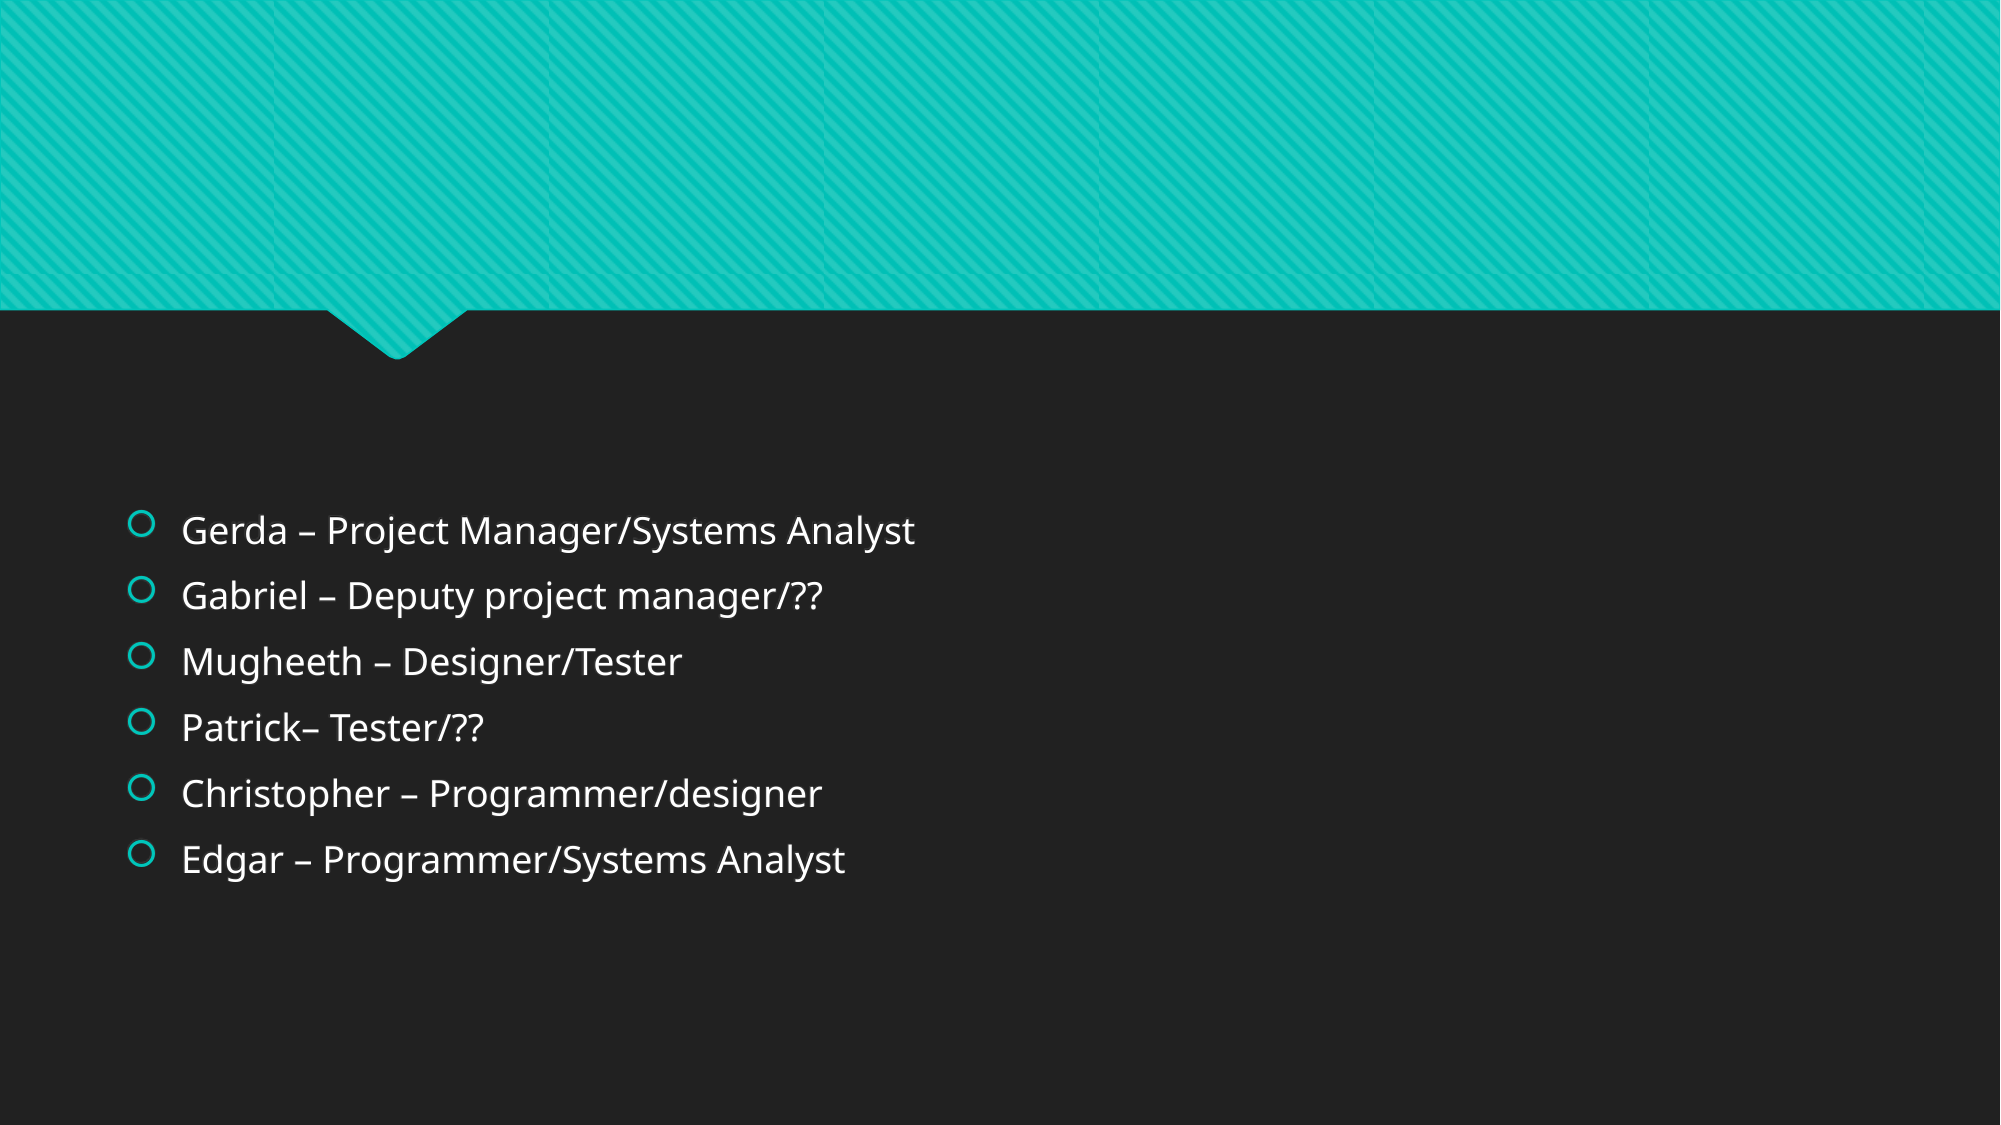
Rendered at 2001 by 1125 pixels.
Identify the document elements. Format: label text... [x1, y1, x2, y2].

list Gerda – Project Manager/Systems Analyst Gabriel – Deputy project manager/?? Mugheeth – Designer/Tester Patrick– Tester/?? Christopher – Programmer/designer Edgar – Programmer/Systems Analyst [109, 441, 1186, 946]
picture [1, 1, 1999, 357]
